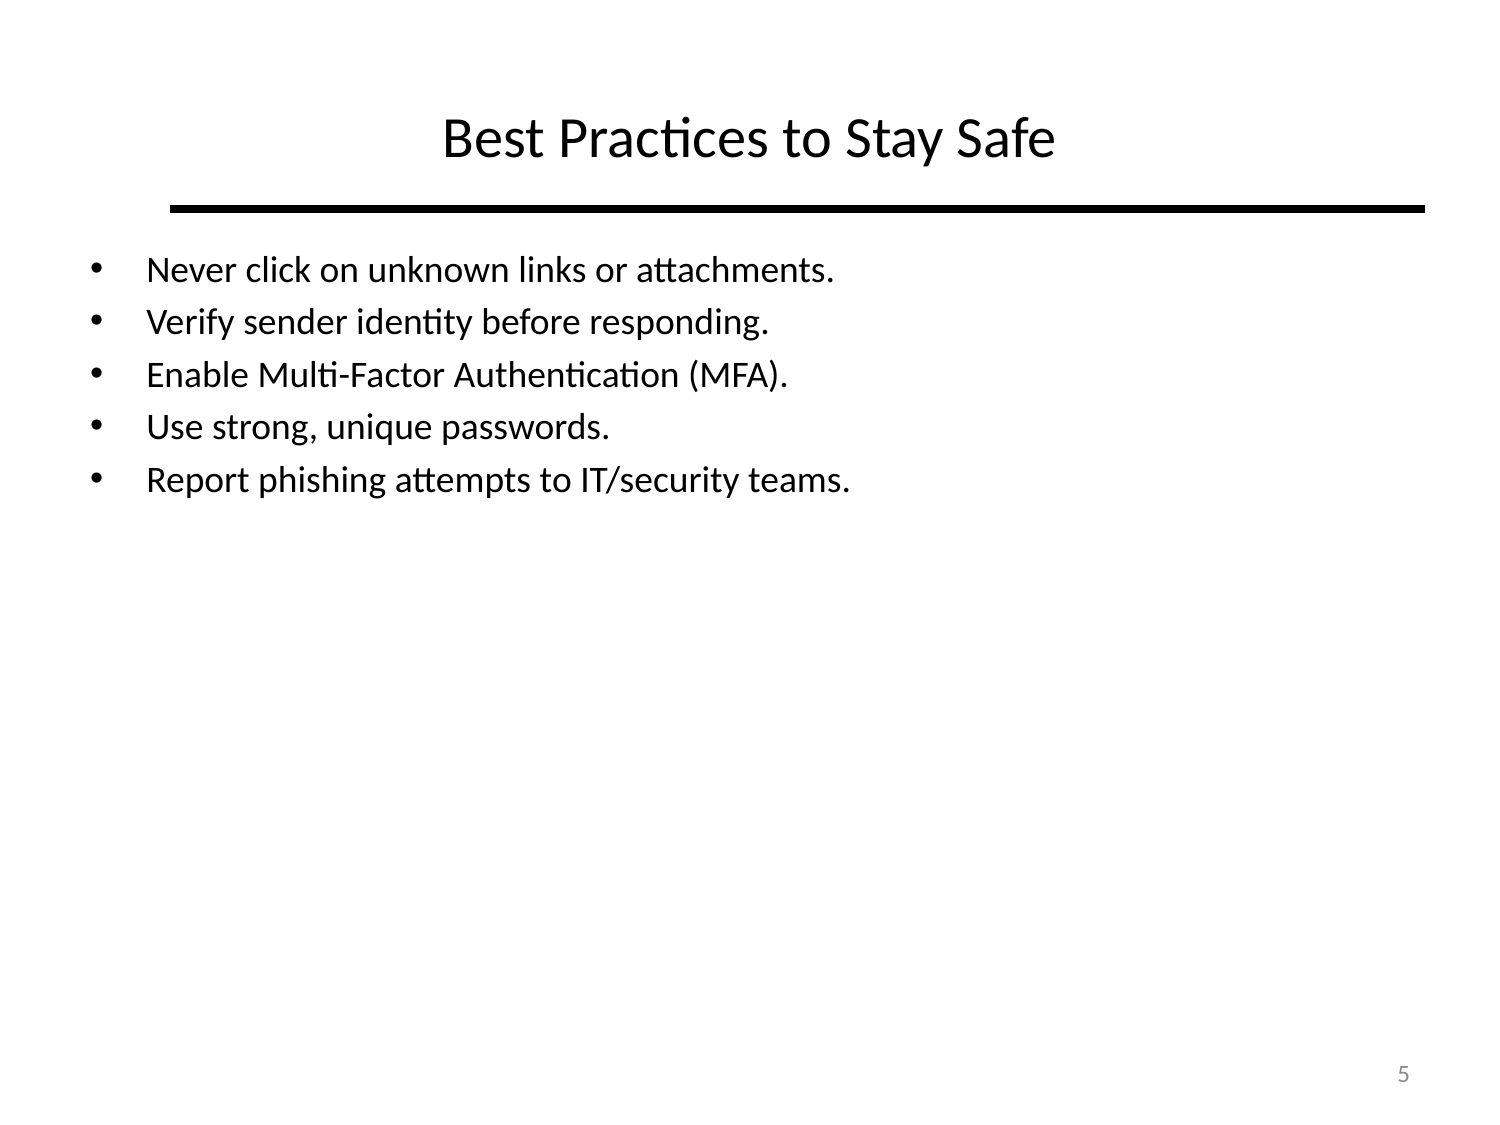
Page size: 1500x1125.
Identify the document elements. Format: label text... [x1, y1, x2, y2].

title Best Practices to Stay Safe [75, 40, 1425, 228]
slide_number 5 [1074, 1042, 1425, 1103]
list Never click on unknown links or attachments. Verify sender identity before responding. Enable Multi-Factor Authentication (MFA). Use strong, unique passwords. Report phishing attempts to IT/security teams. [75, 237, 1425, 980]
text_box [170, 205, 1426, 214]
